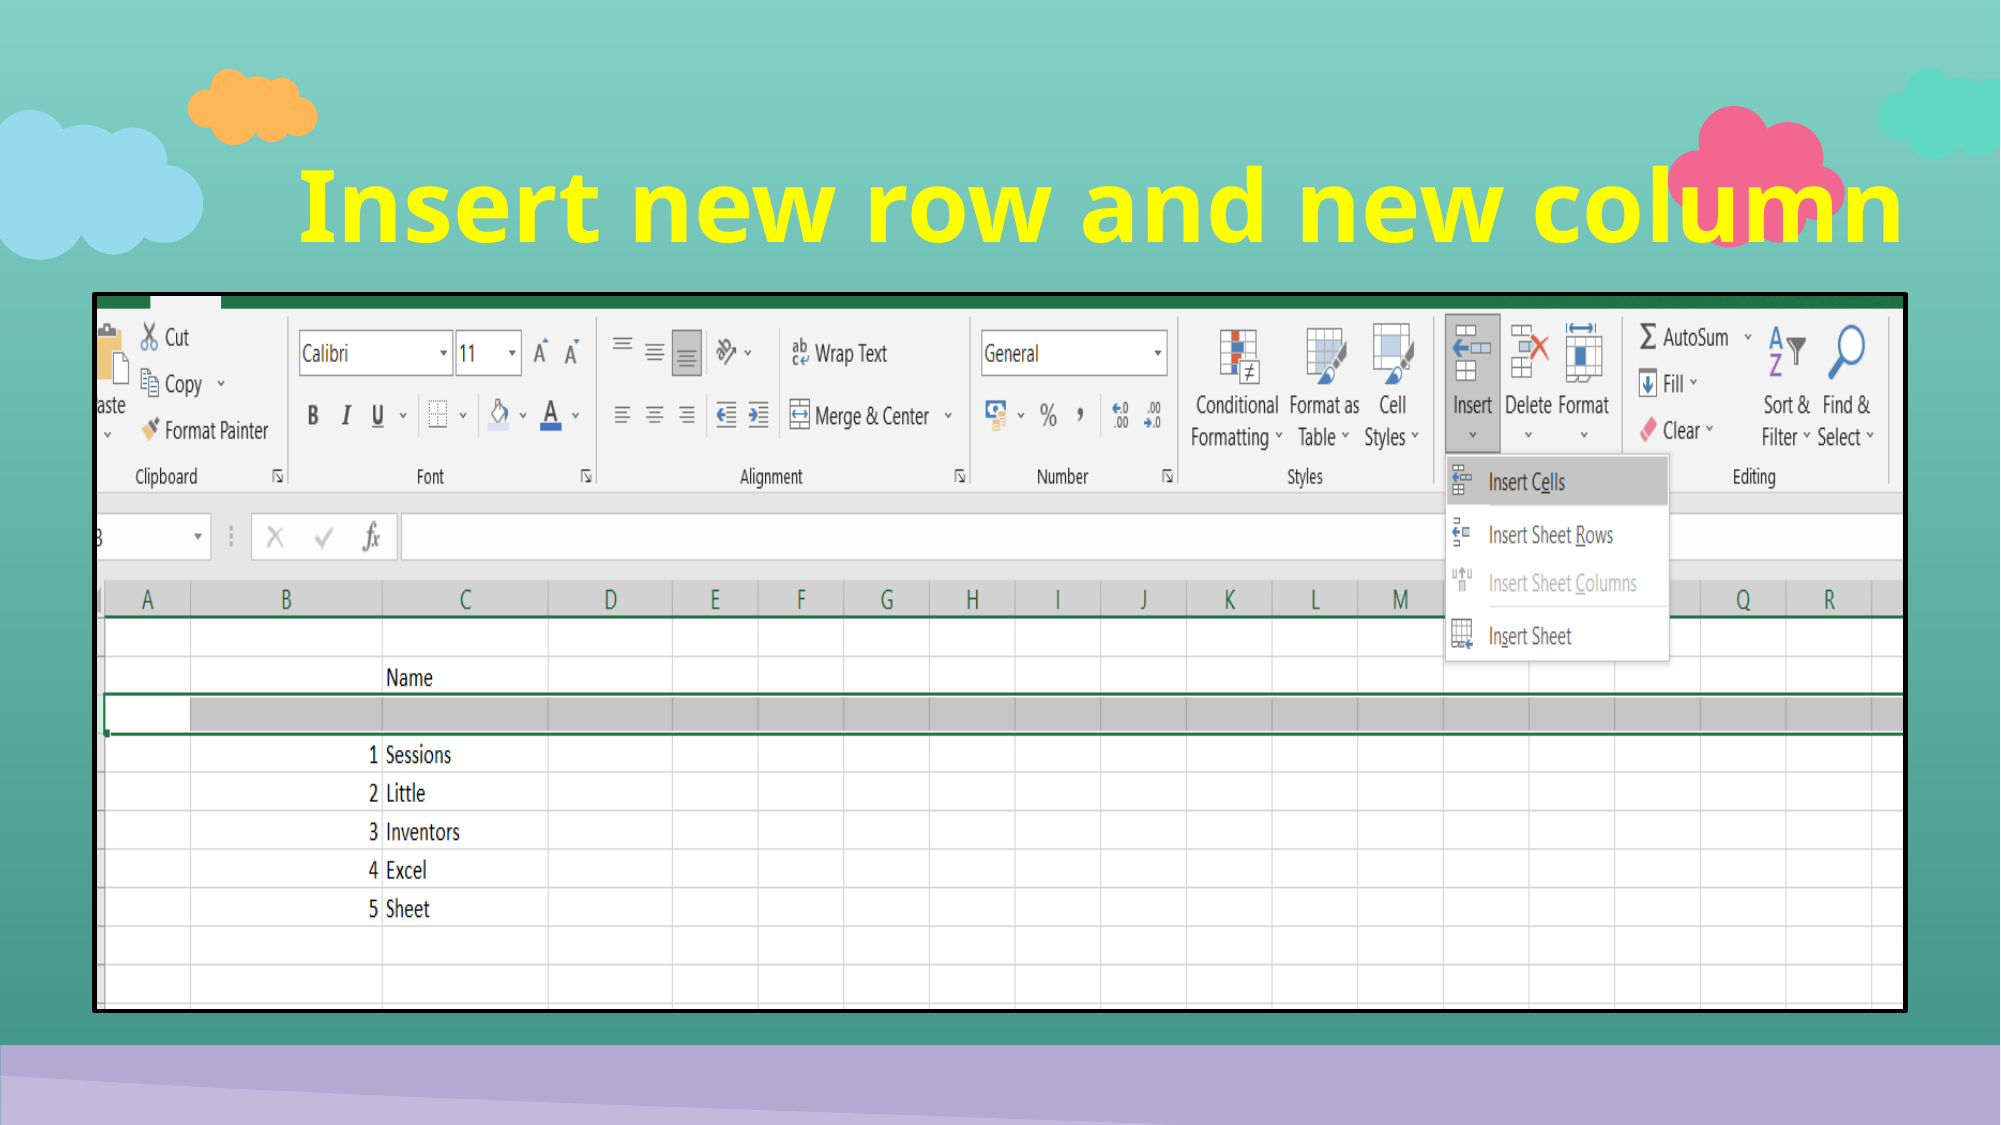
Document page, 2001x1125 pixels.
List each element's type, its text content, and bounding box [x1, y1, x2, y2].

title Insert new row and new column [283, 147, 1971, 274]
picture [96, 296, 1904, 1009]
